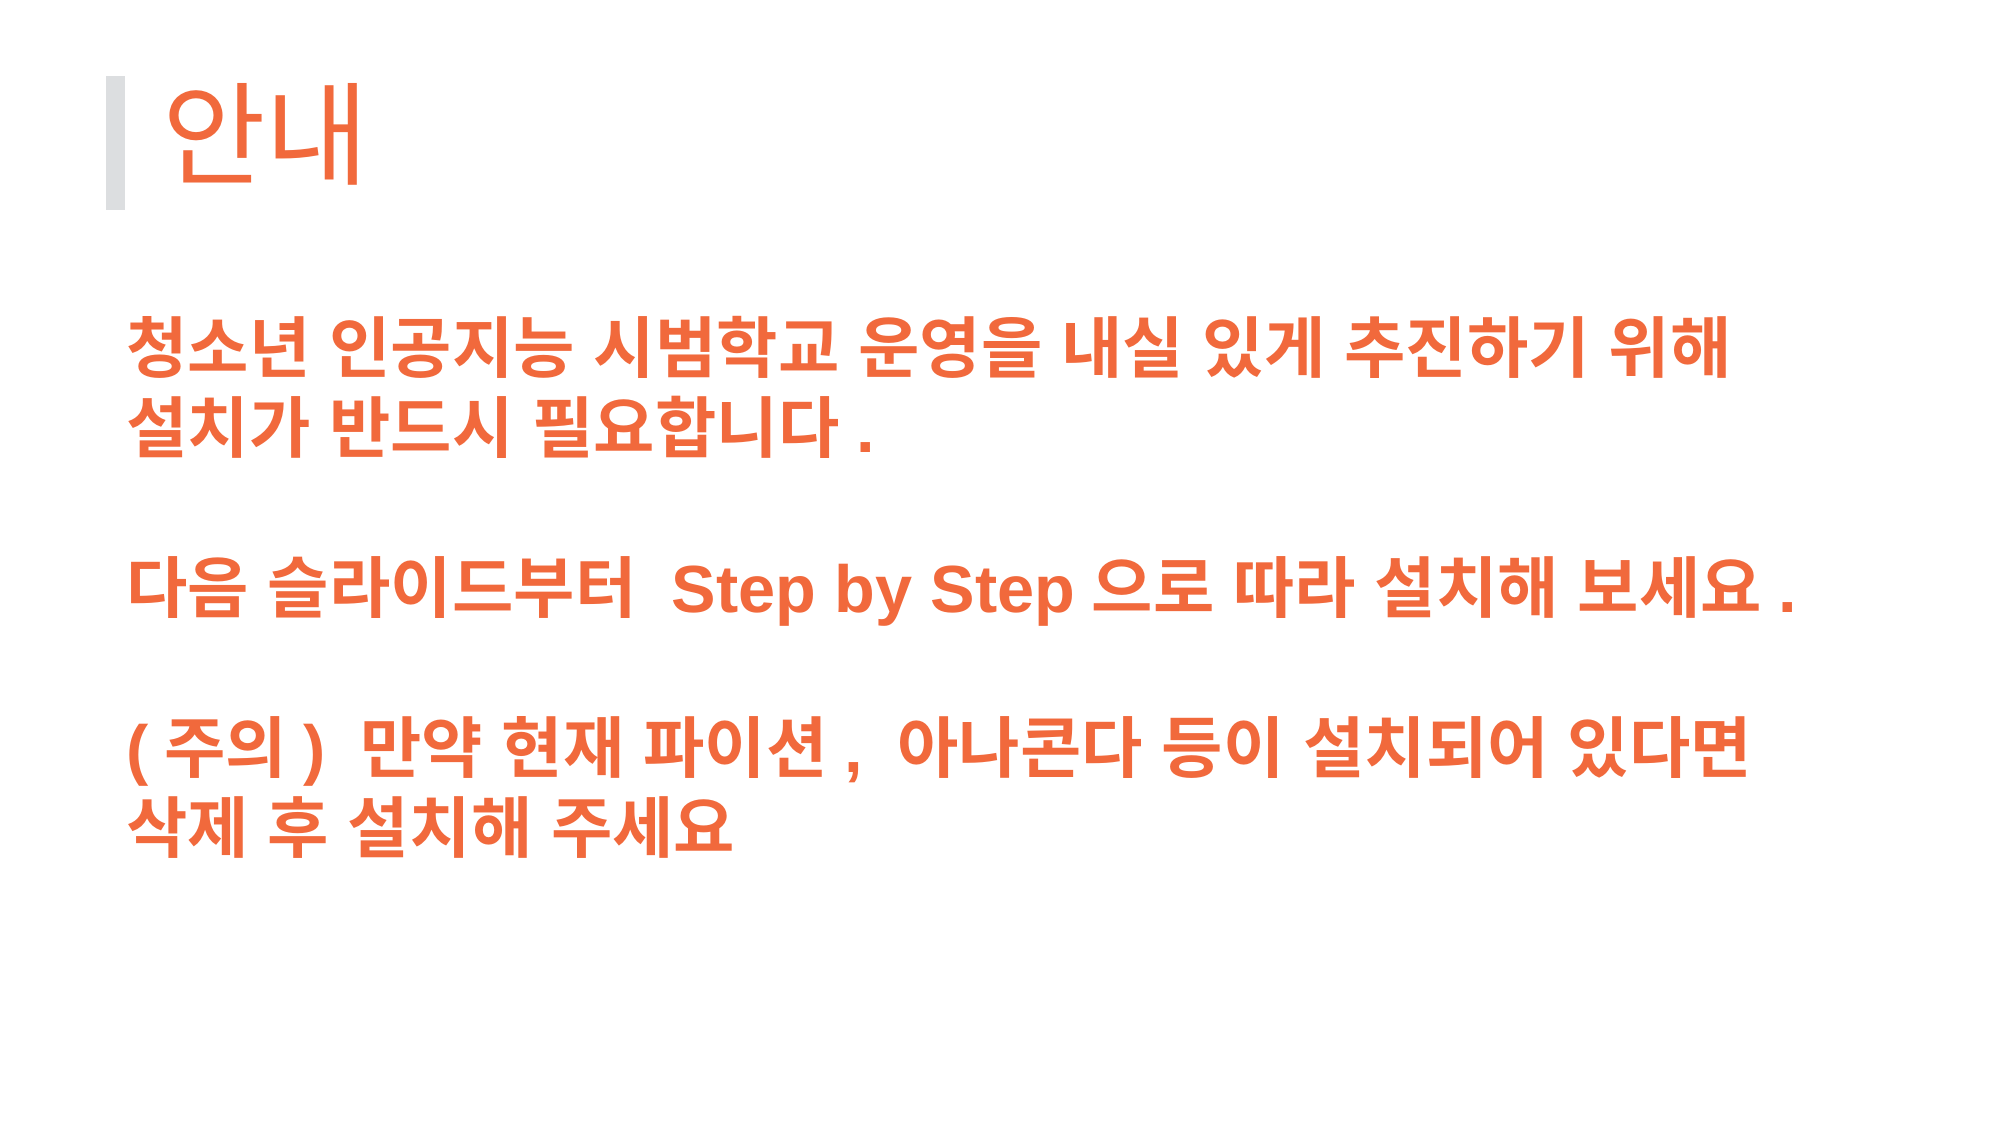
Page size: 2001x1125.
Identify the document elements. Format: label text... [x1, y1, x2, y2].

text_box 청소년 인공지능 시범학교 운영을 내실 있게 추진하기 위해 설치가 반드시 필요합니다. 다음 슬라이드부터 Step by Step으로 따라 설치해 보세요. (주의) 만약 현재 파이션, 아나콘다 등이 설치되어 있다면 삭제 후 설치해 주세요 [111, 298, 1889, 874]
text_box 안내 [155, 57, 1633, 207]
